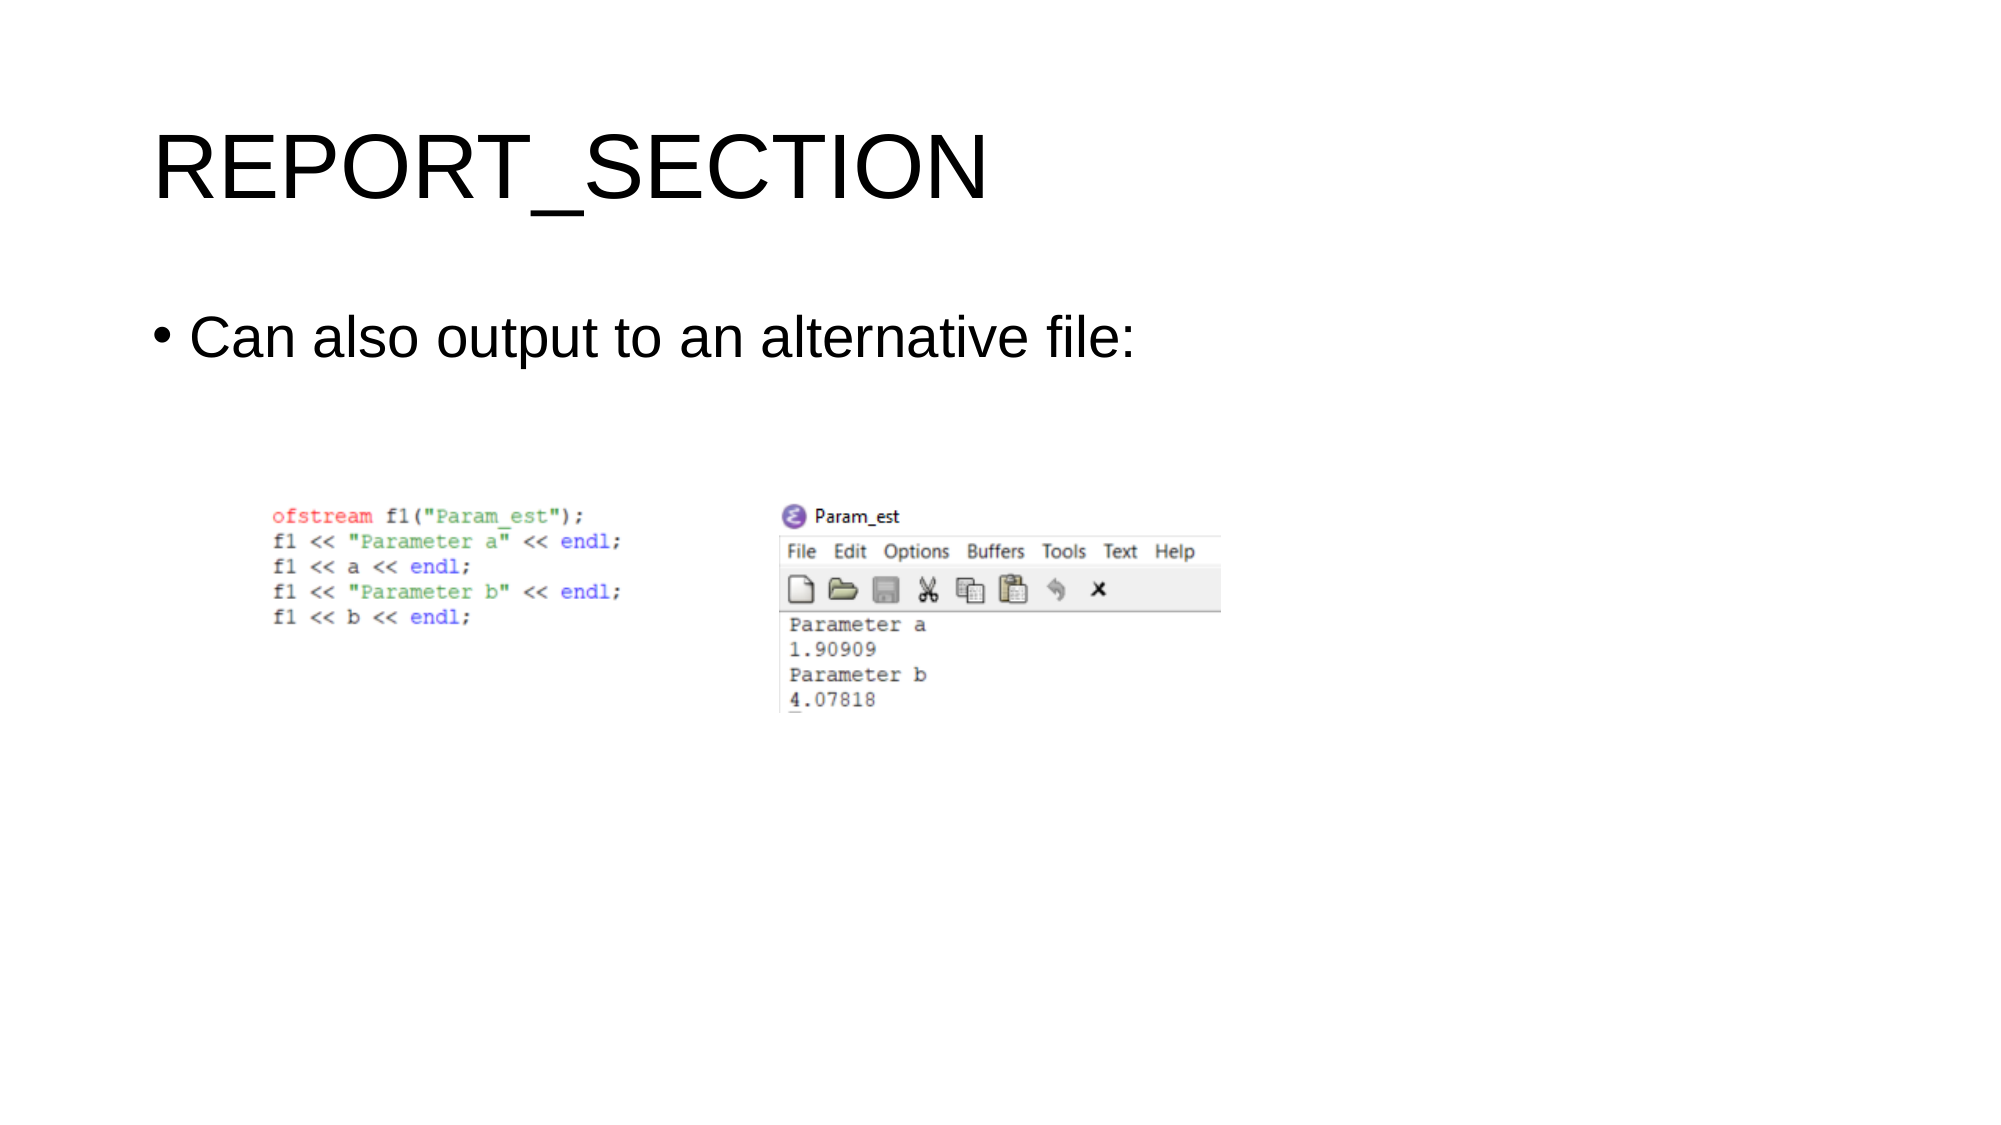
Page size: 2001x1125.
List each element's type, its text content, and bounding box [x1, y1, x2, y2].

title REPORT_SECTION [137, 59, 1863, 278]
picture [779, 498, 1221, 713]
list Can also output to an alternative file: [137, 299, 1863, 1014]
picture [261, 498, 656, 640]
